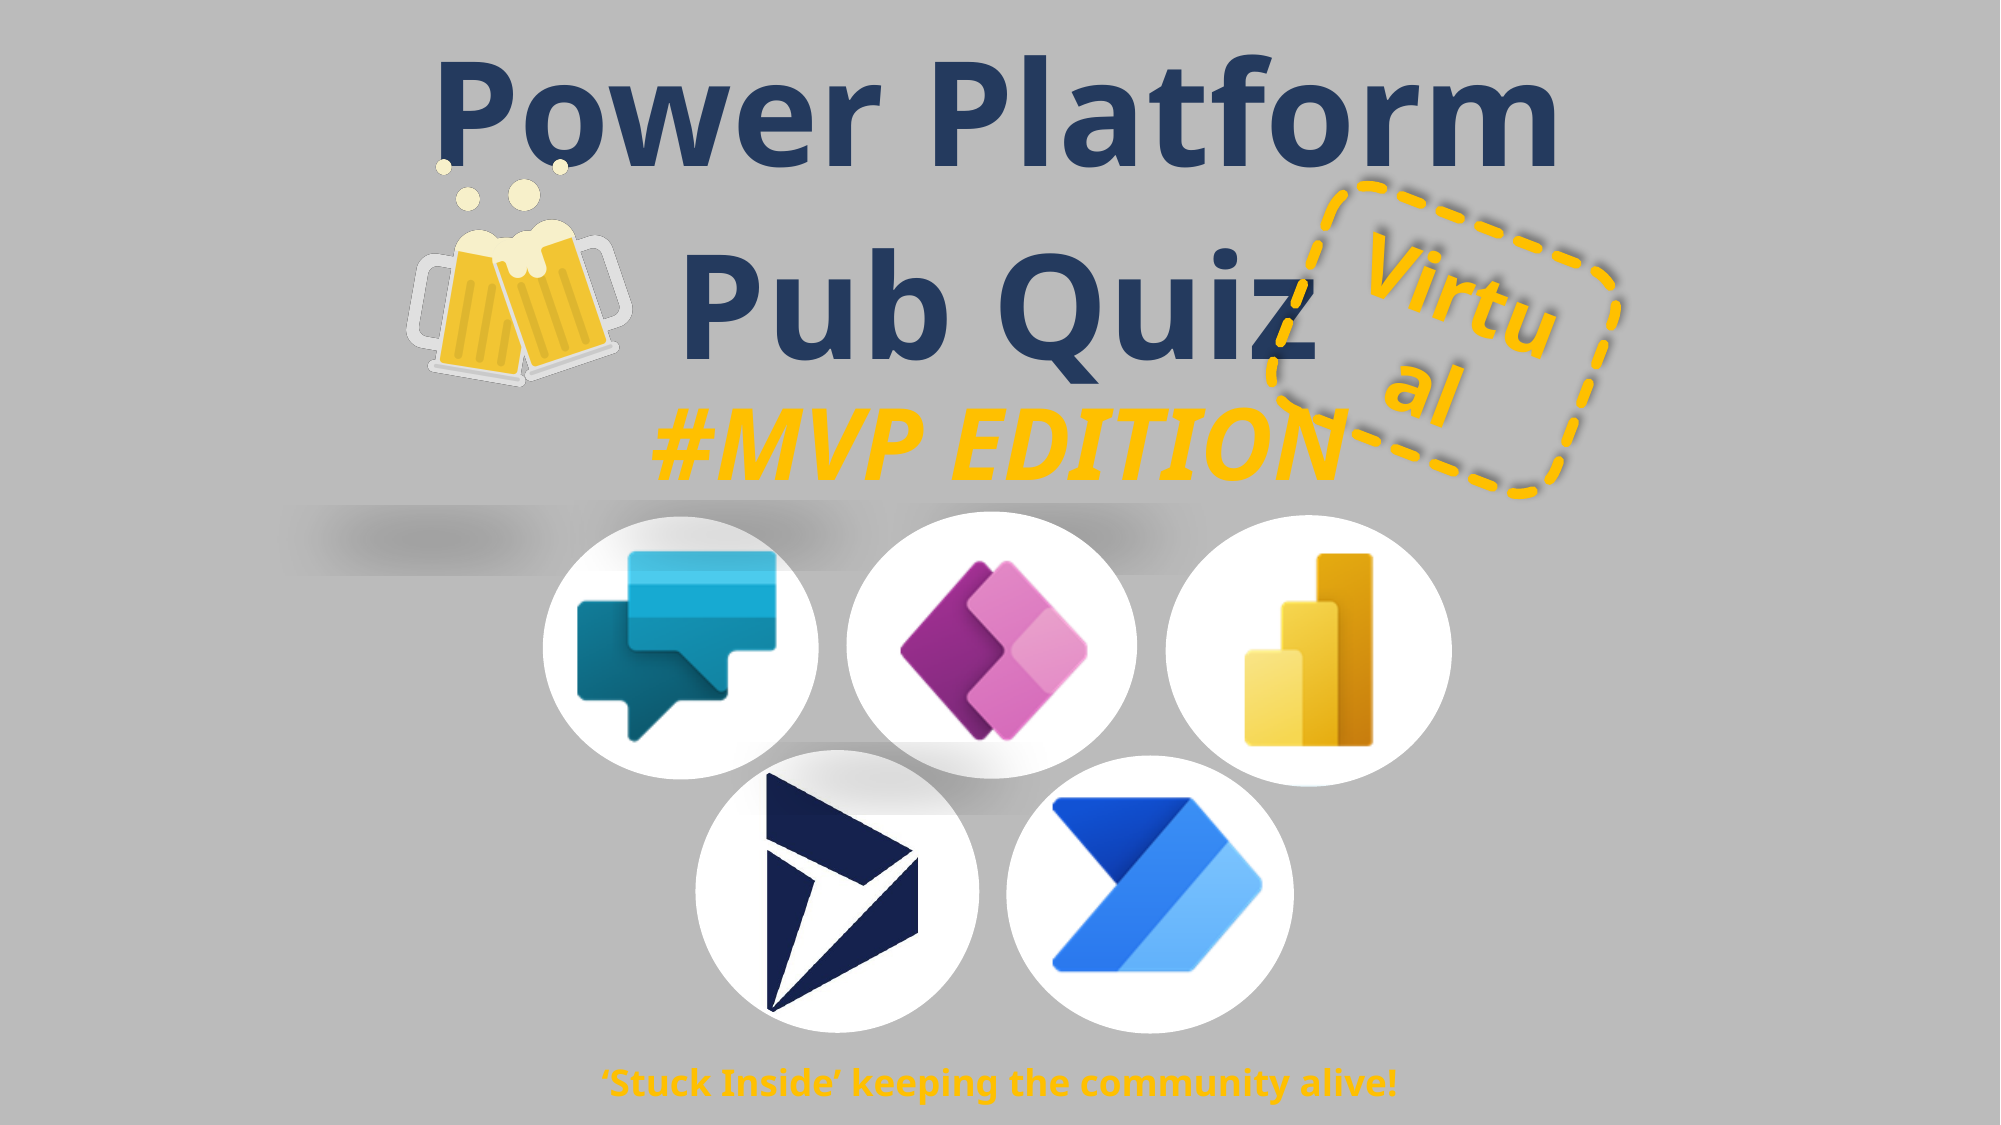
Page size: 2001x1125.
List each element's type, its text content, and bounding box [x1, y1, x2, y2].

text_box Power Platform Pub Quiz [244, 42, 1750, 394]
text_box #MVP EDITION [249, 373, 1750, 508]
text_box Virtual [1271, 186, 1616, 373]
text_box ‘Stuck Inside’ keeping the community alive! [273, 1052, 1727, 1112]
picture [405, 159, 634, 388]
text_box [542, 511, 1453, 1034]
